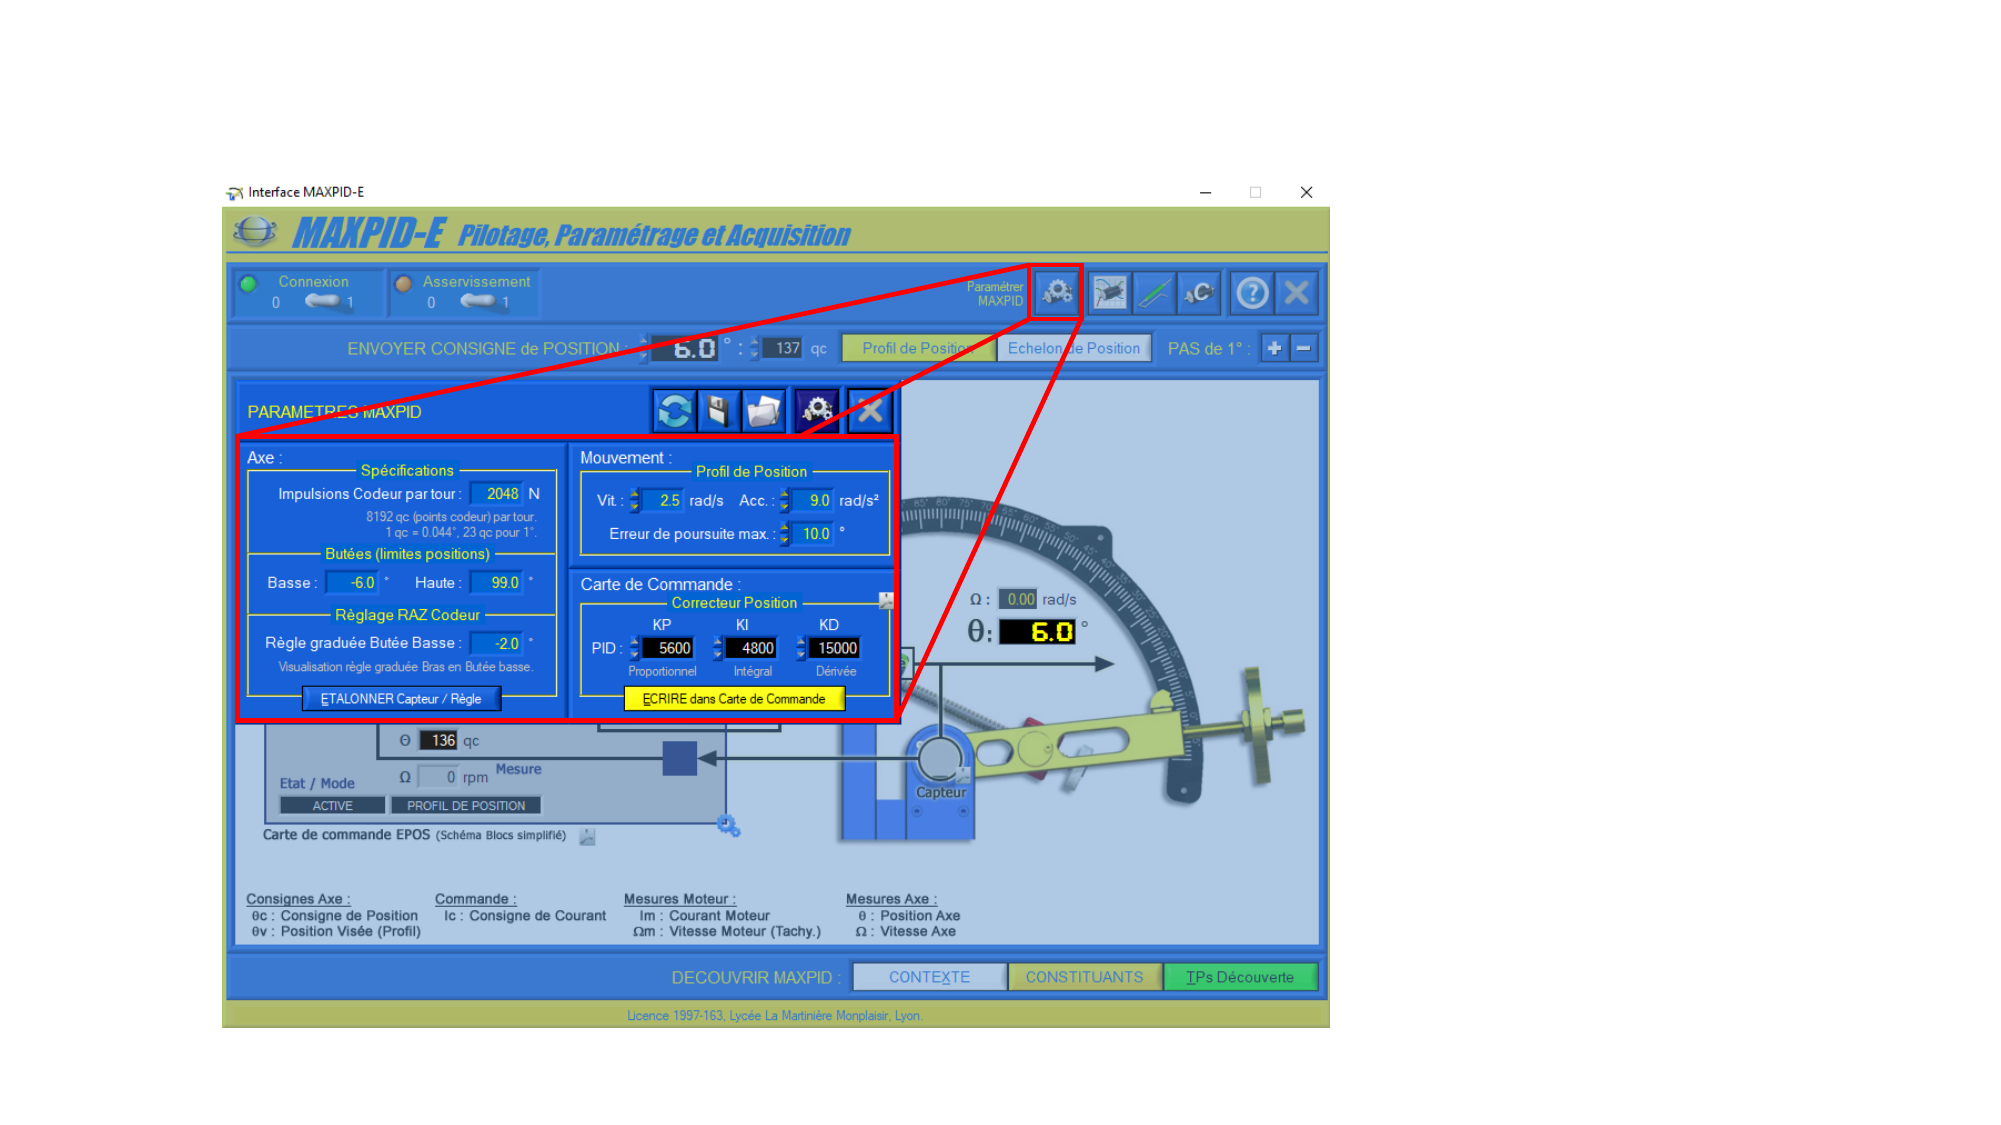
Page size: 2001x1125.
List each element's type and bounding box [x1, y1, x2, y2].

picture [222, 179, 1330, 1028]
text_box [800, 319, 896, 437]
text_box [896, 318, 1082, 721]
text_box [237, 265, 1030, 436]
